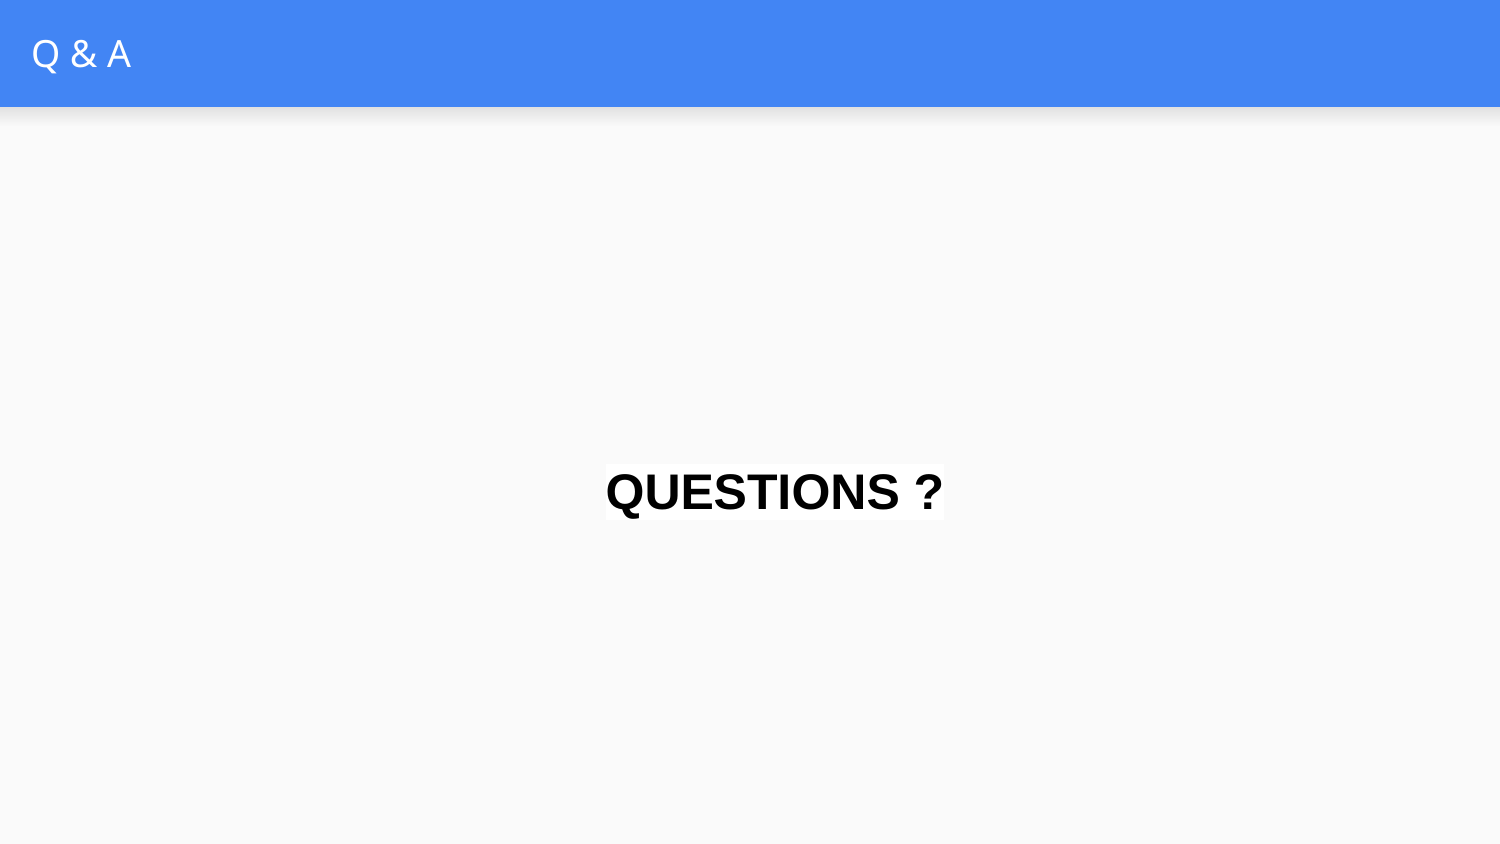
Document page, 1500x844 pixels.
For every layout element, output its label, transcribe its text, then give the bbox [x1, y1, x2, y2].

title Q & A [16, 2, 1464, 102]
list QUESTIONS ? [65, 146, 1415, 790]
